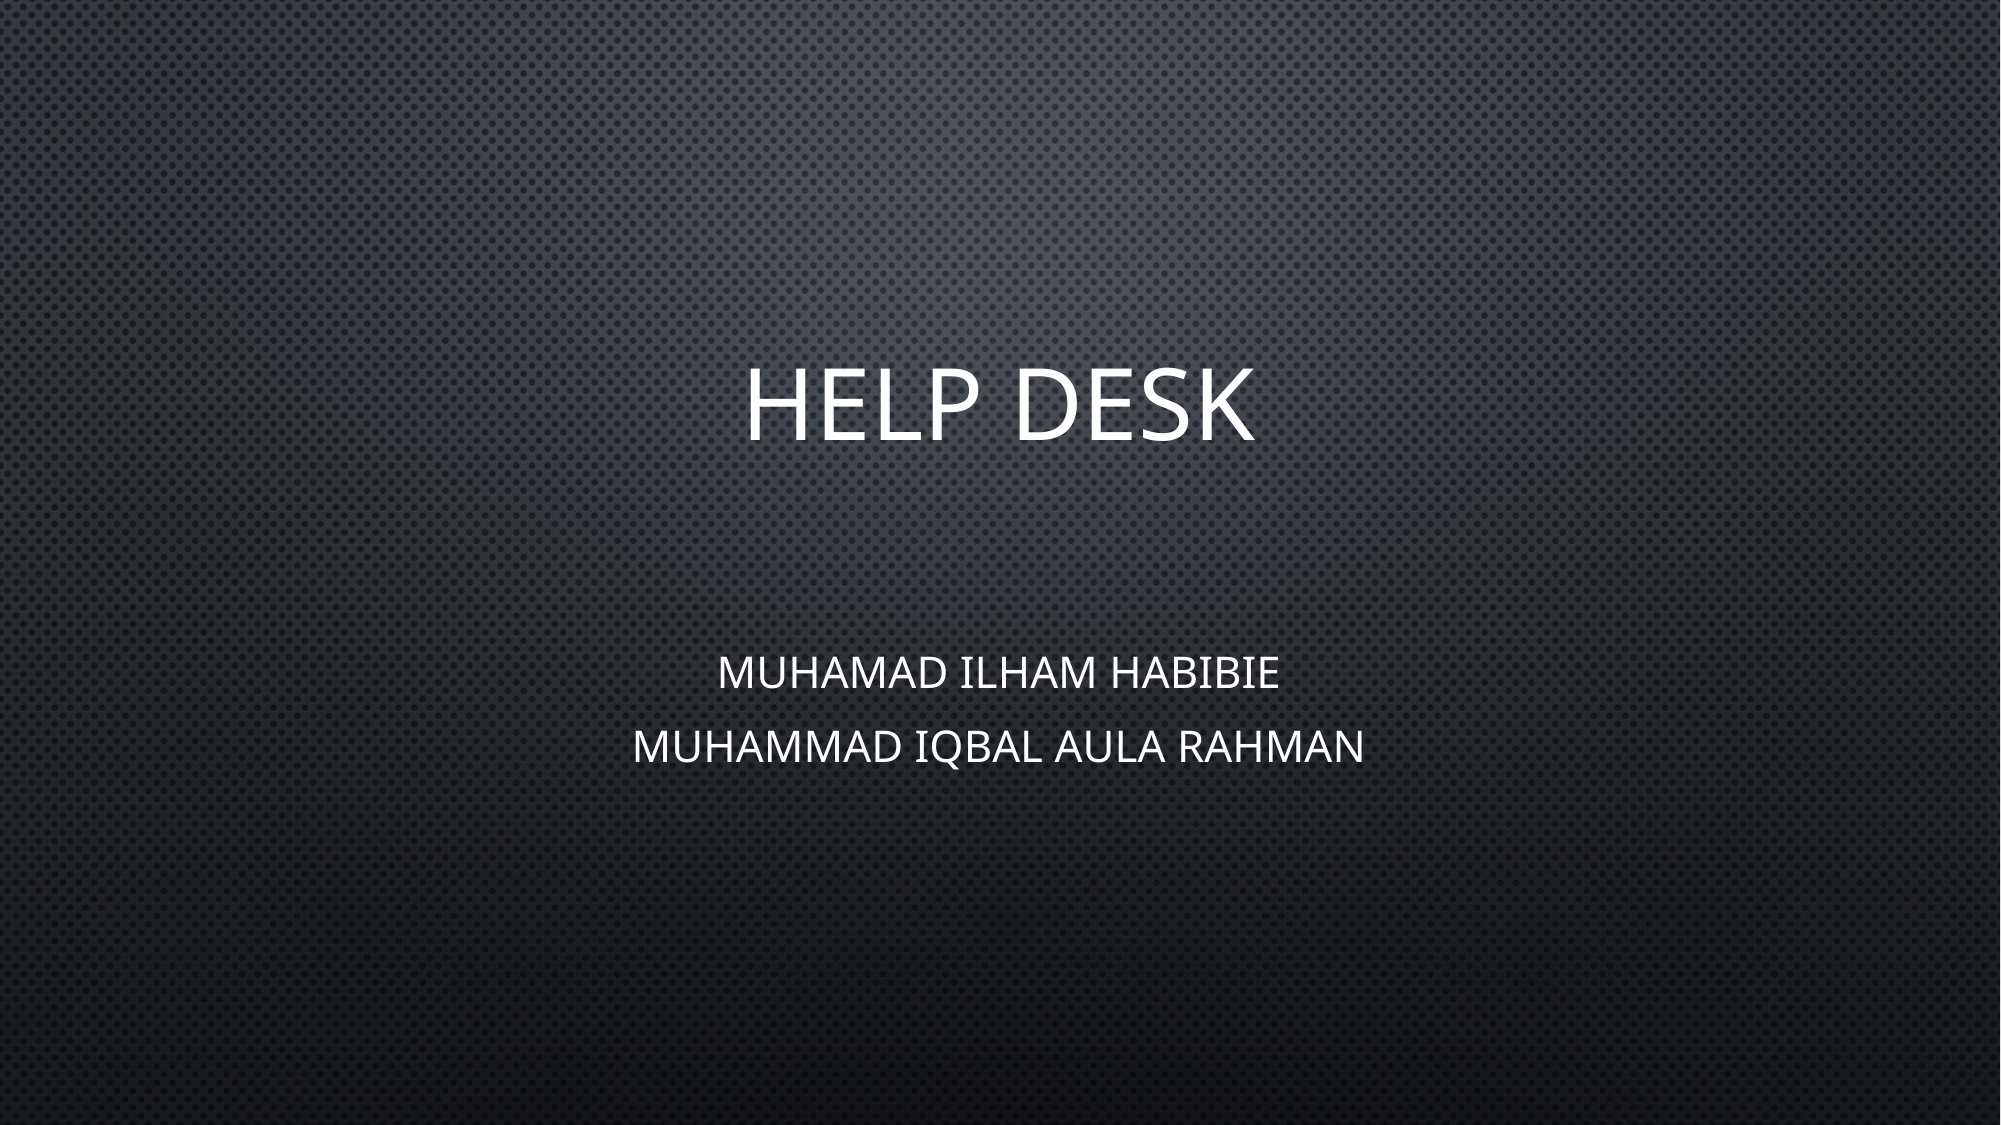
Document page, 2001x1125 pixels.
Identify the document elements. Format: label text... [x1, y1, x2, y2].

subtitle Muhamad ilham habibie Muhammad Iqbal aula rahman [287, 637, 1711, 950]
title Help desk [287, 99, 1711, 468]
